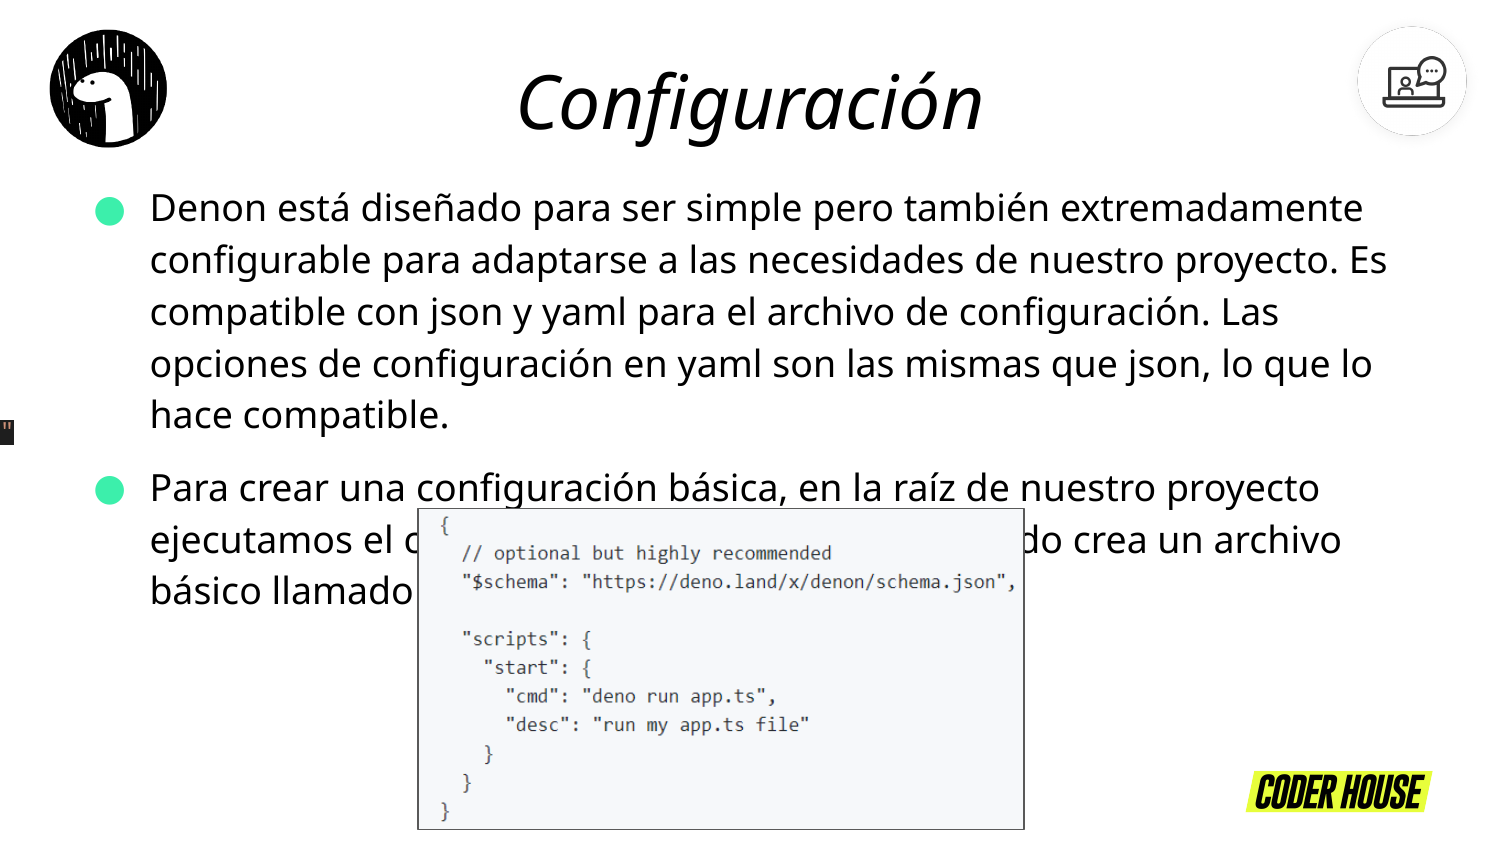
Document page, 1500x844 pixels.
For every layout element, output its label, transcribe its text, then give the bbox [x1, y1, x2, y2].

text_box Denon está diseñado para ser simple pero también extremadamente configurable para adaptarse a las necesidades de nuestro proyecto. Es compatible con json y yaml para el archivo de configuración. Las opciones de configuración en yaml son las mismas que json, lo que lo hace compatible. Para crear una configuración básica, en la raíz de nuestro proyecto ejecutamos el comando: denon --init. Este comando crea un archivo básico llamado scripts.json: [59, 162, 1449, 587]
picture [4, 24, 215, 151]
picture [1241, 764, 1437, 819]
picture [418, 508, 1024, 830]
picture [1344, 13, 1480, 150]
text_box "scripts": { "start": "deno run --allow-net d1.ts" } [0, 286, 36, 528]
text_box Configuración [193, 39, 1307, 165]
